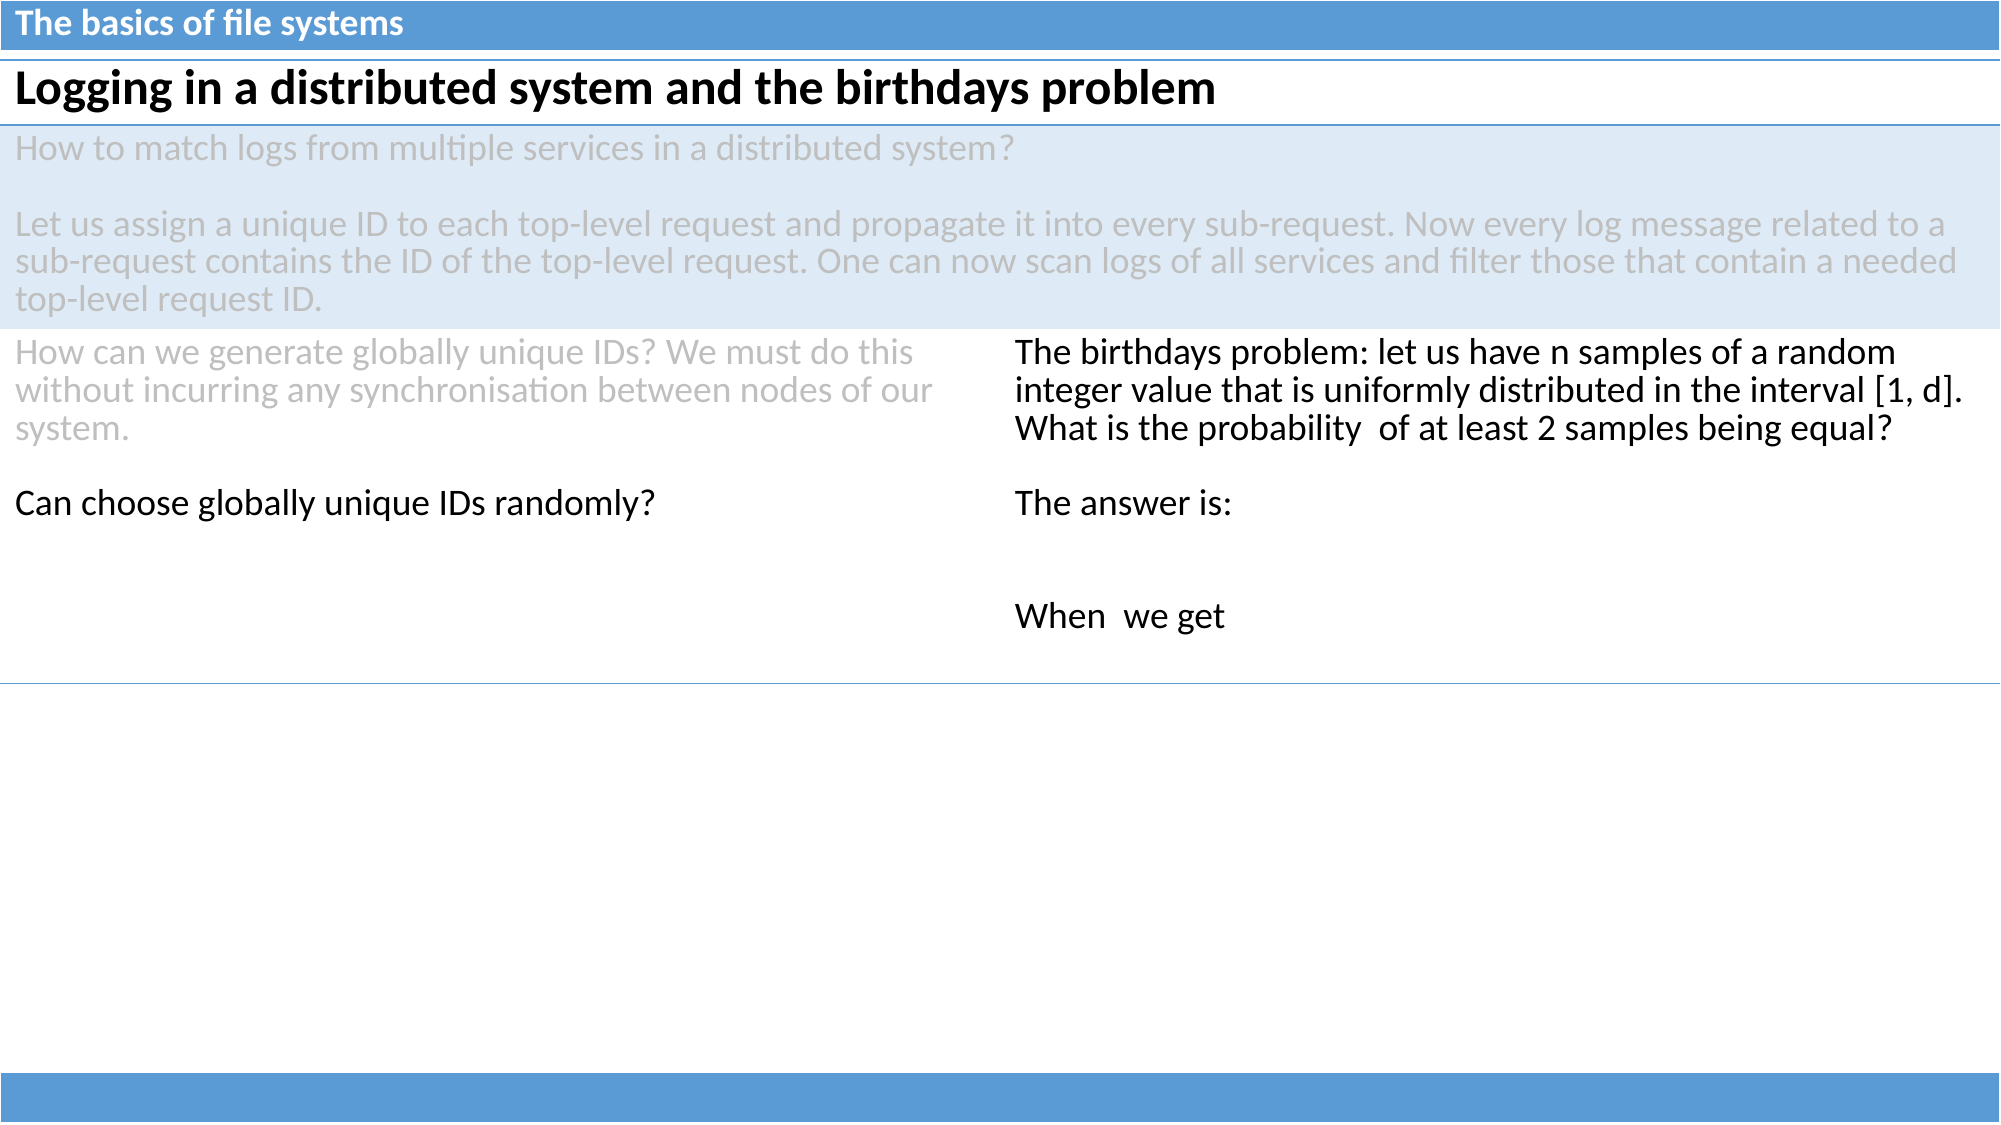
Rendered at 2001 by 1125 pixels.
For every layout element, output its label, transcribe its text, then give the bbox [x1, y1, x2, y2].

table_header [1, 1073, 1999, 1122]
table_header The basics of file systems [1, 1, 1999, 50]
